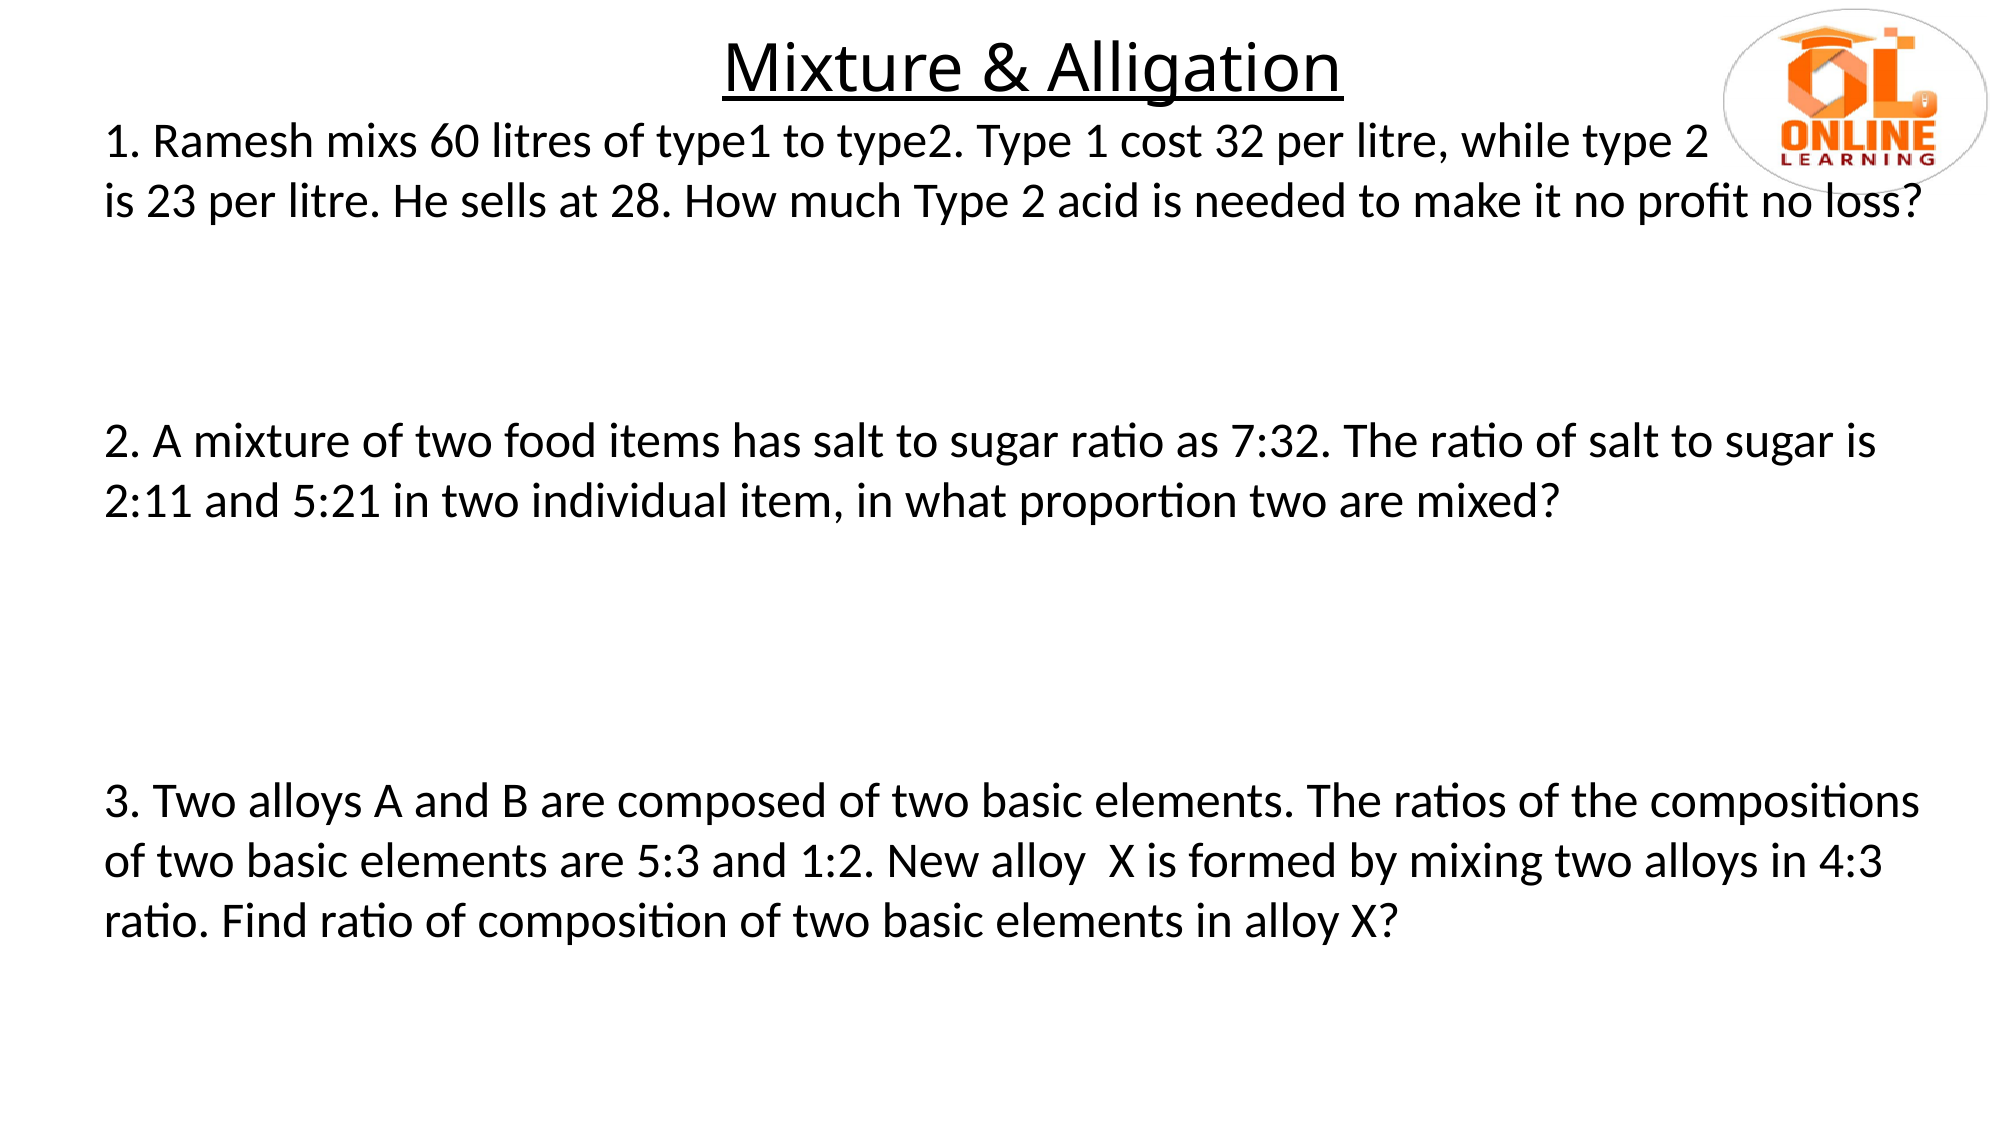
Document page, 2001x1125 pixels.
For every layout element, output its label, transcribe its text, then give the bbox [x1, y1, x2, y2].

text_box 1. Ramesh mixs 60 litres of type1 to type2. Type 1 cost 32 per litre, while type 2 is 23 per litre. He sells at 28. How much Type 2 acid is needed to make it no profit no loss? 2. A mixture of two food items has salt to sugar ratio as 7:32. The ratio of salt to sugar is 2:11 and 5:21 in two individual item, in what proportion two are mixed? 3. Two alloys A and B are composed of two basic elements. The ratios of the compositions of two basic elements are 5:3 and 1:2. New alloy X is formed by mixing two alloys in 4:3 ratio. Find ratio of composition of two basic elements in alloy X? [89, 100, 1977, 956]
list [1712, 0, 2000, 201]
title Mixture & Alligation [203, 22, 1712, 100]
